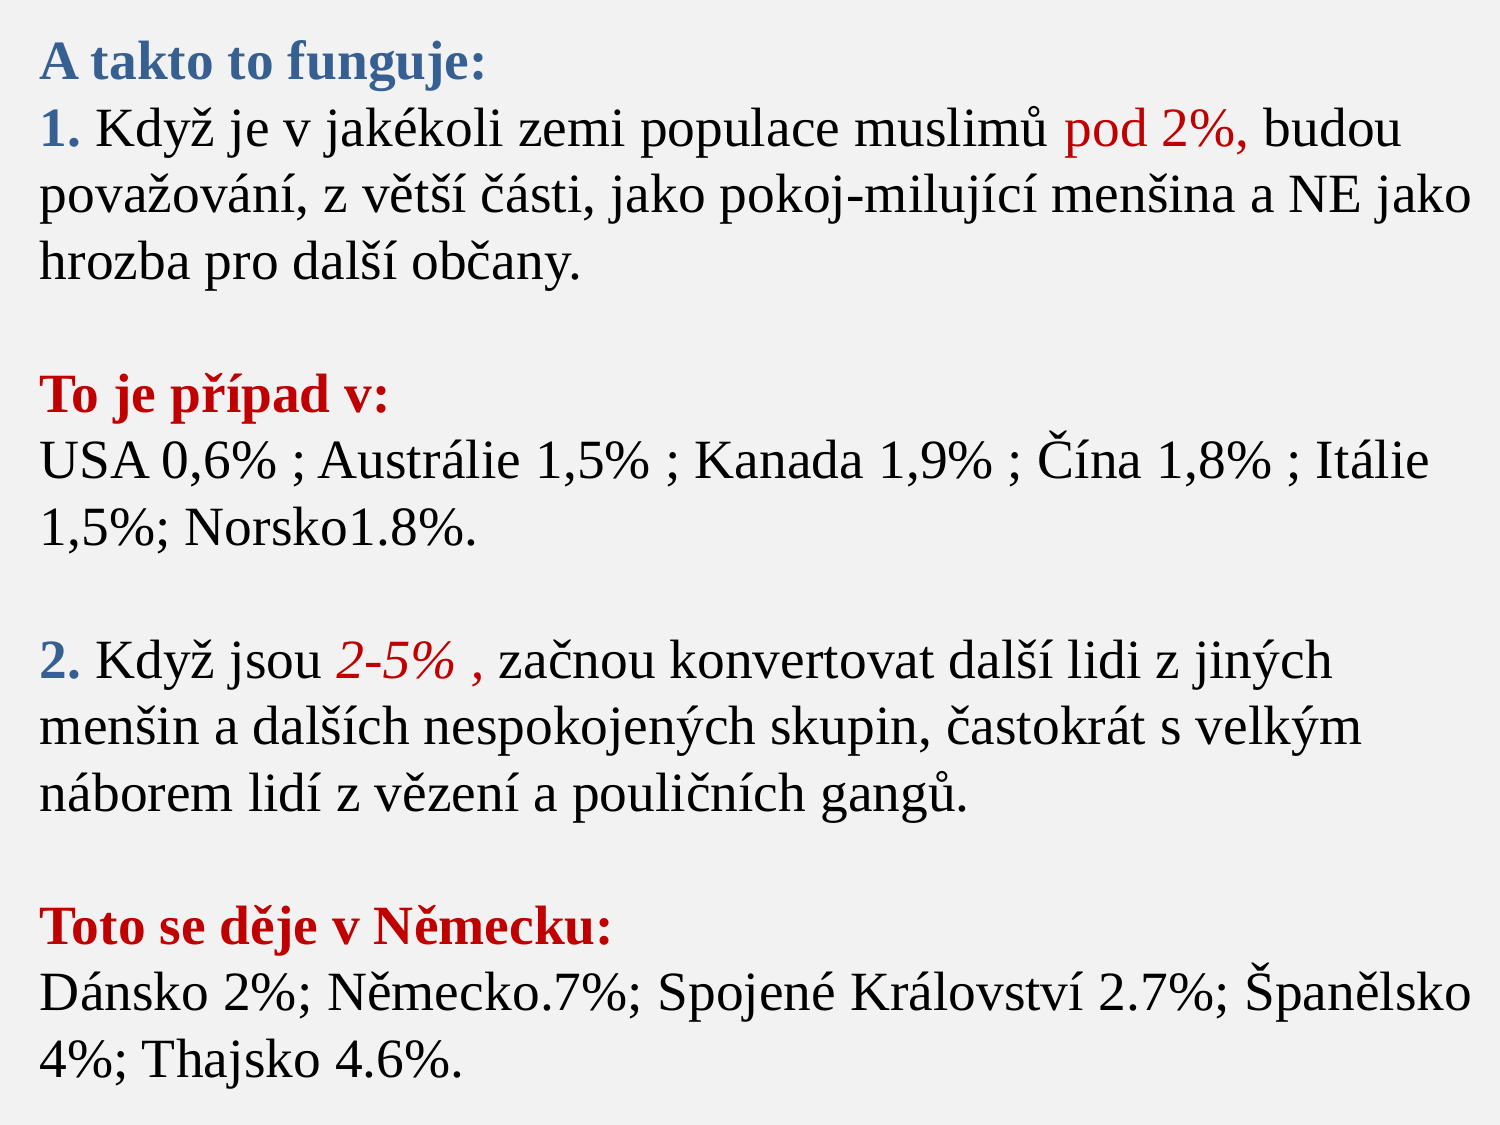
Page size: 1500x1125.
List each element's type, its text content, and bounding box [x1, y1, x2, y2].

title A takto to funguje: 1. Když je v jakékoli zemi populace muslimů pod 2%, budou považování, z větší části, jako pokoj-milující menšina a NE jako hrozba pro další občany. To je případ v: USA 0,6% ; Austrálie 1,5% ; Kanada 1,9% ; Čína 1,8% ; Itálie 1,5%; Norsko1.8%. 2. Když jsou 2-5% , začnou konvertovat další lidi z jiných menšin a dalších nespokojených skupin, častokrát s velkým náborem lidí z vězení a pouličních gangů. Toto se děje v Německu: Dánsko 2%; Německo.7%; Spojené Království 2.7%; Španělsko 4%; Thajsko 4.6%. [24, 12, 1500, 1100]
